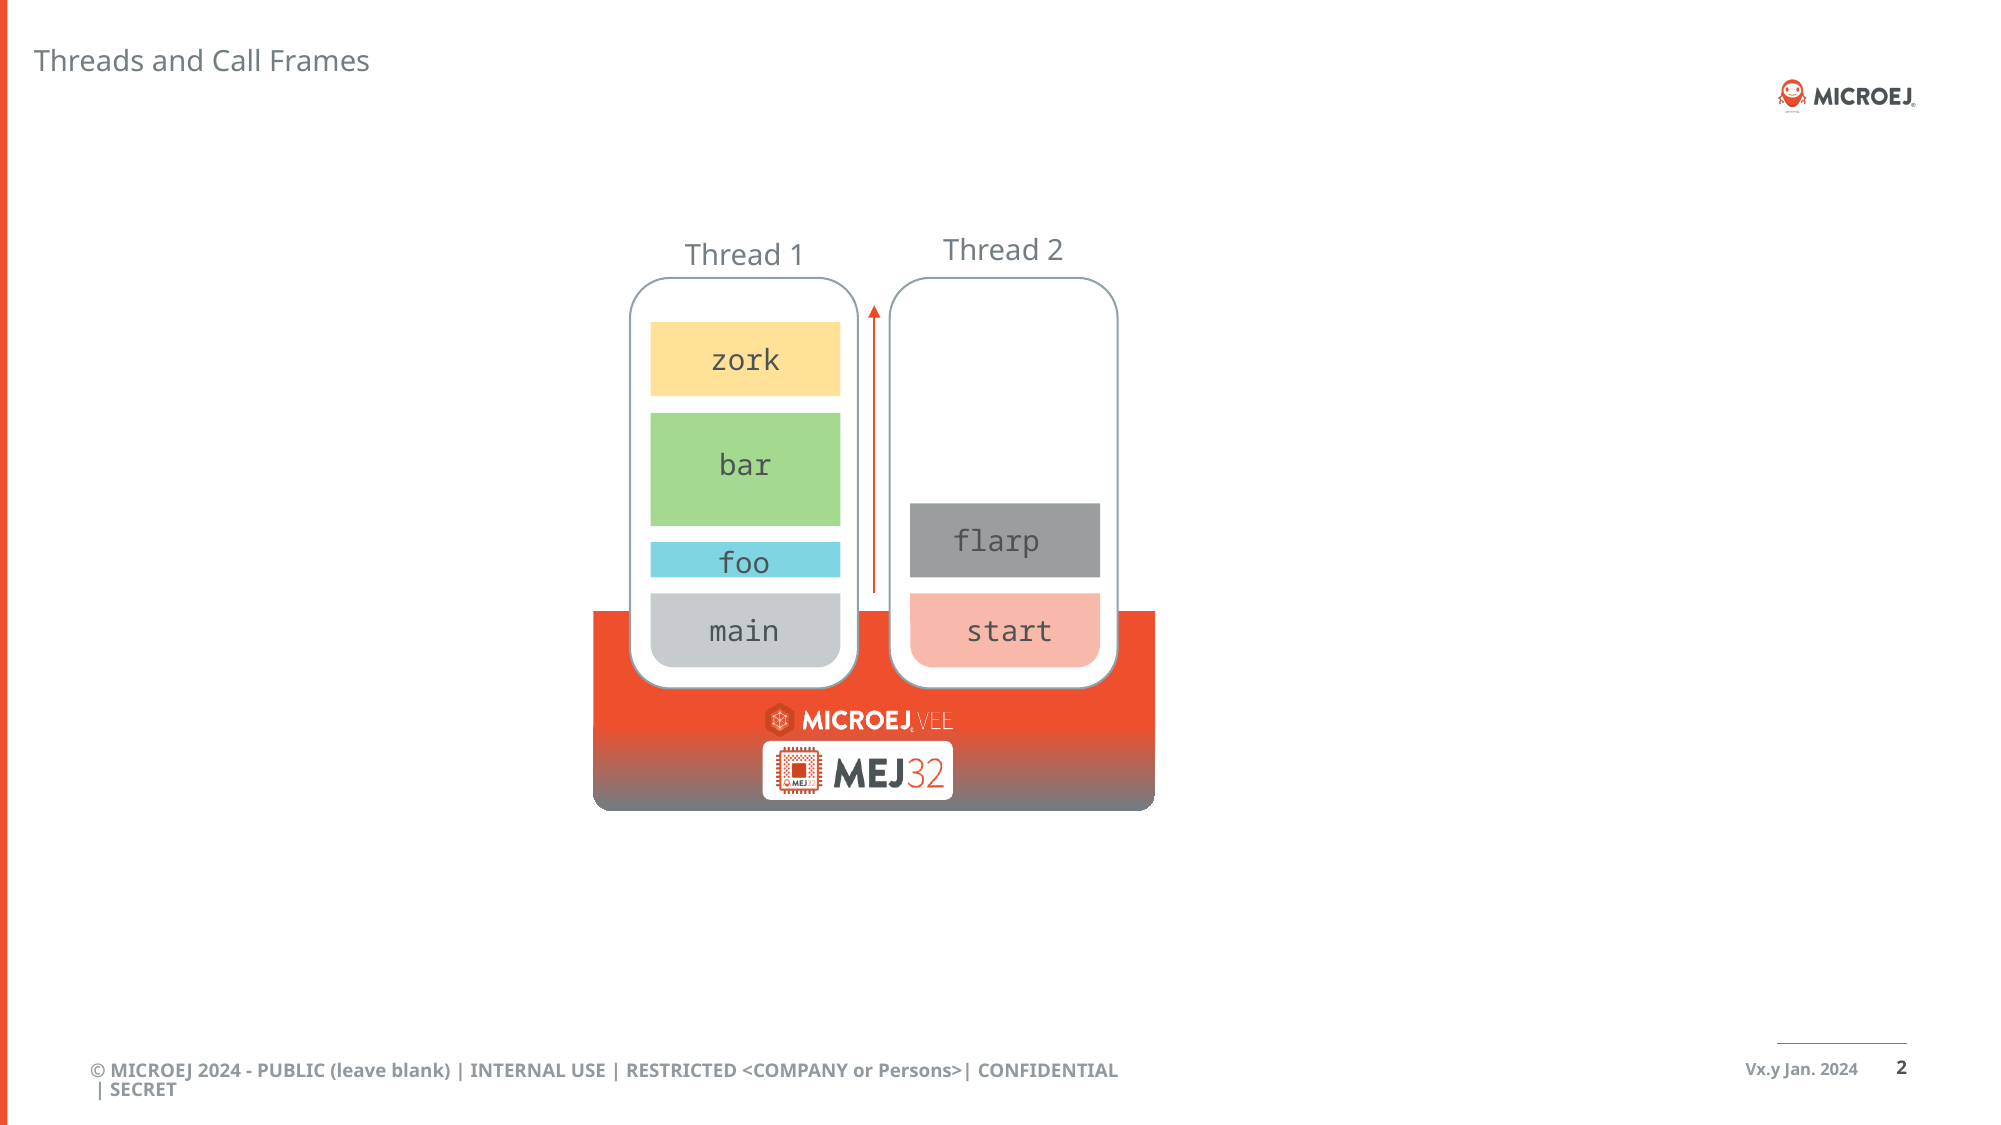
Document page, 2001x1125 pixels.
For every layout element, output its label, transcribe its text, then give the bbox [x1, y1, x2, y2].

text_box [650, 412, 841, 446]
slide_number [1645, 1058, 1859, 1083]
text_box [910, 503, 1101, 578]
text_box [889, 277, 1118, 689]
text_box bar [650, 446, 841, 482]
text_box [650, 322, 841, 341]
text_box Thread 2 [943, 231, 1065, 267]
text_box Thread 1 [684, 235, 806, 272]
text_box [650, 377, 841, 397]
text_box [593, 610, 967, 811]
text_box zork [650, 341, 841, 377]
text_box foo [649, 543, 839, 579]
text_box [946, 320, 1139, 813]
footer © MICROEJ 2024 - PUBLIC (leave blank) | INTERNAL USE | RESTRICTED <COMPANY or Persons>| CONFIDENTIAL | SECRET [89, 1058, 1118, 1083]
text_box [762, 745, 954, 801]
text_box flarp [910, 522, 1100, 558]
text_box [650, 593, 841, 668]
text_box Threads and Call Frames [33, 42, 371, 78]
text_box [909, 593, 1101, 668]
picture [752, 701, 963, 737]
text_box [630, 277, 858, 689]
text_box [650, 482, 841, 527]
text_box [1118, 610, 1156, 811]
